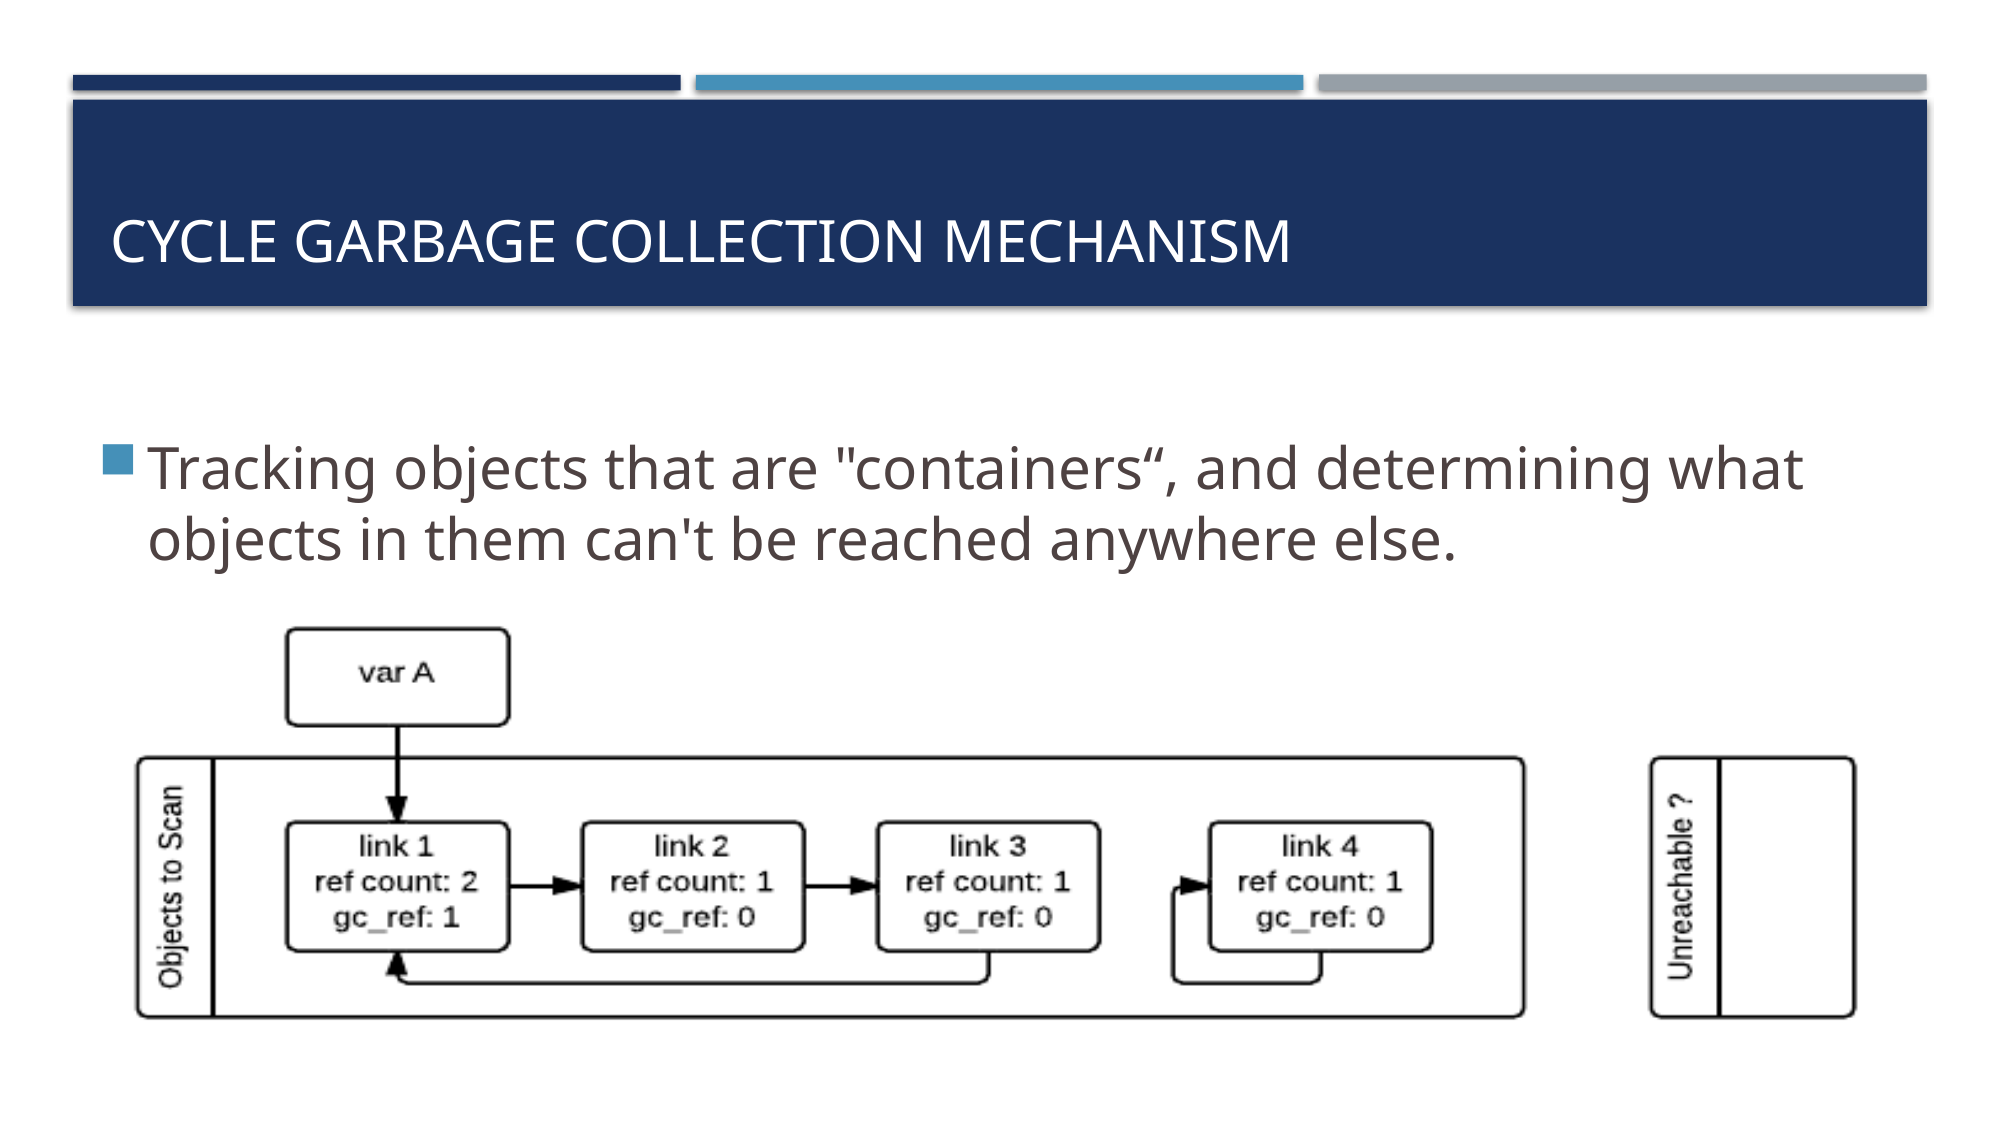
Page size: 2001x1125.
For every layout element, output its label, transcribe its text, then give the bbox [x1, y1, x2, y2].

title Cycle Garbage Collection Mechanism [95, 119, 1905, 282]
picture [102, 596, 1876, 1054]
text_box Tracking objects that are "containers“, and determining what objects in them can't be reached anywhere else. [82, 341, 1927, 662]
